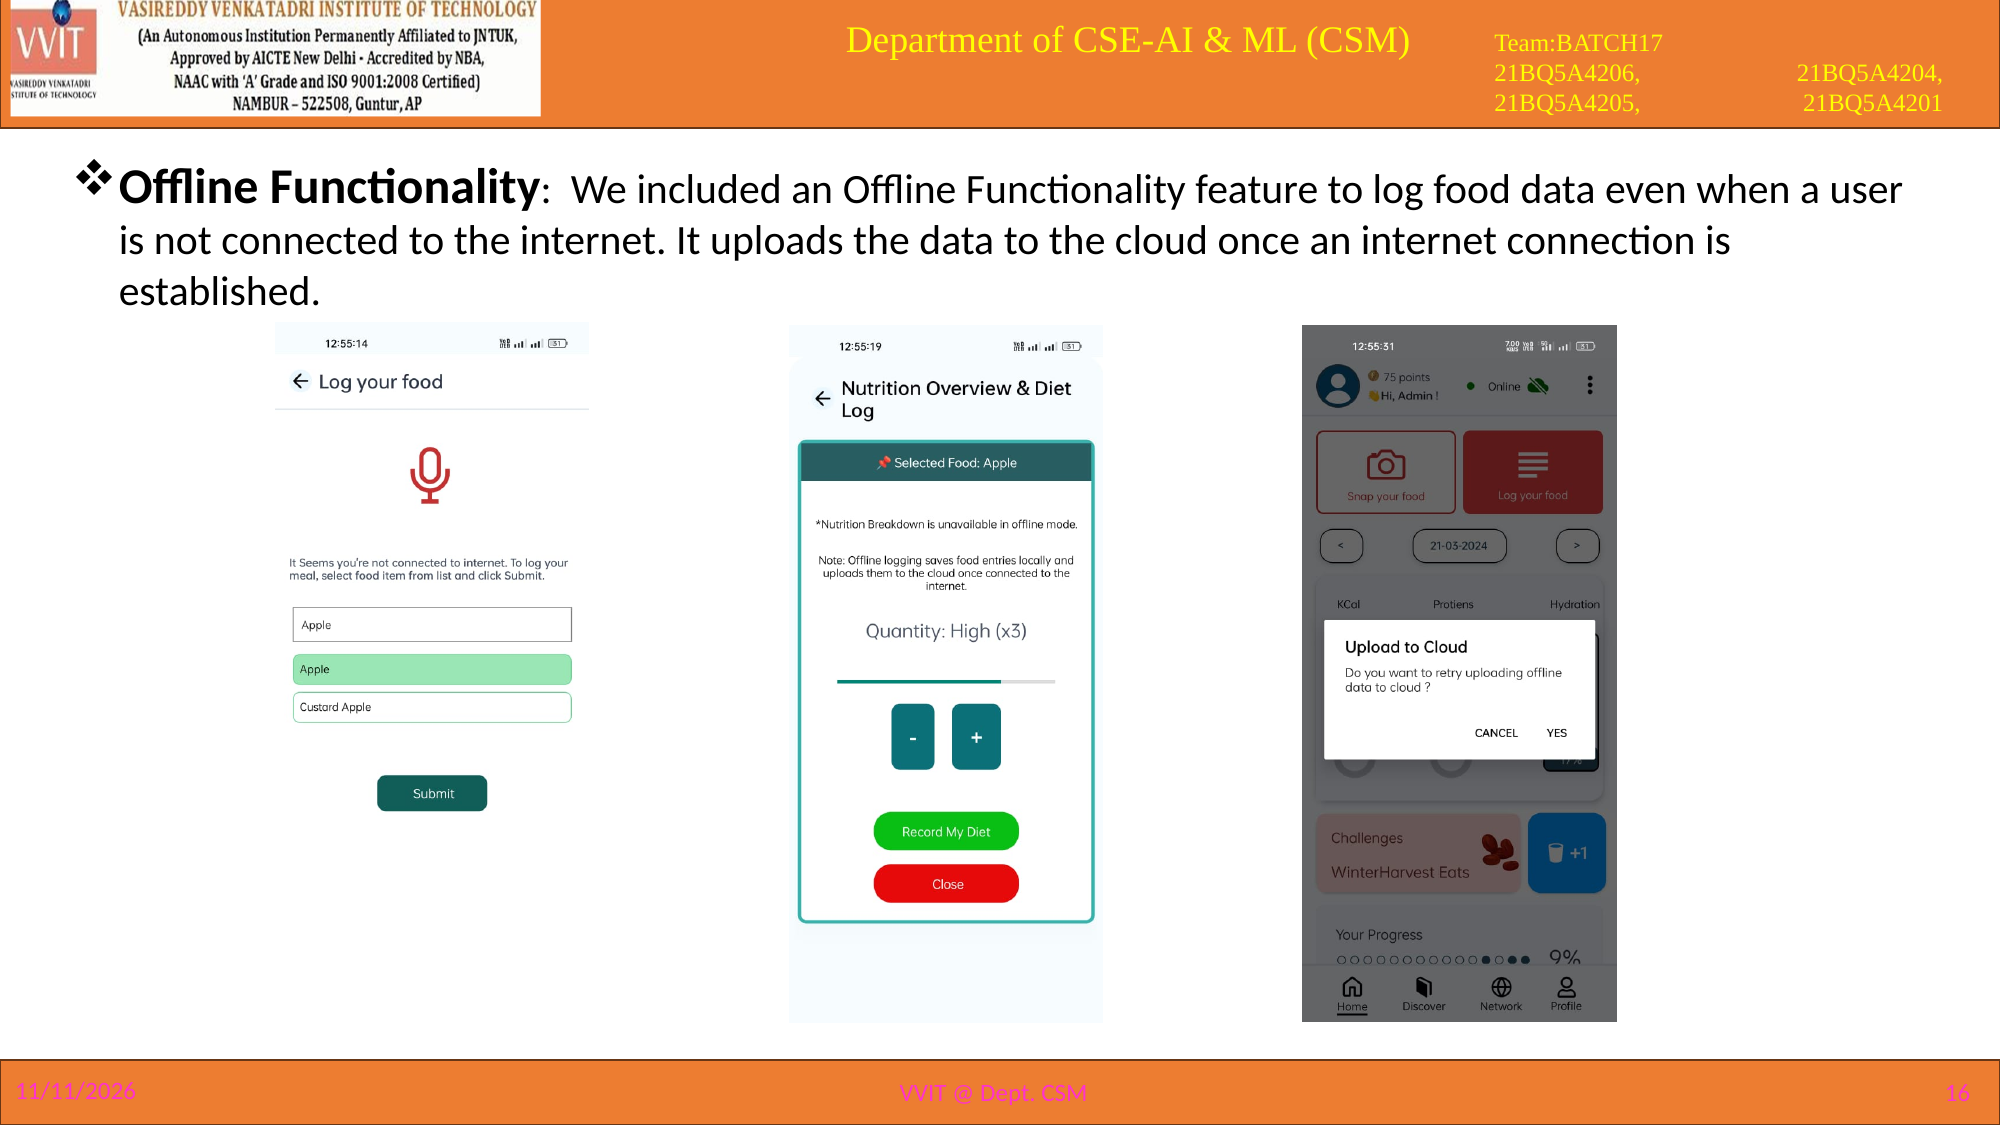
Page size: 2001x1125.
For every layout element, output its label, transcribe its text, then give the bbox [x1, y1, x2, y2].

text_box Offline Functionality: We included an Offline Functionality feature to log food data even when a user is not connected to the internet. It uploads the data to the cloud once an internet connection is established. [57, 145, 1931, 321]
picture [1302, 325, 1617, 1023]
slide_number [0, 1059, 164, 1120]
text_box [0, 1059, 2000, 1125]
picture [275, 322, 589, 1020]
slide_number 16 [1884, 1062, 1986, 1120]
picture [10, 0, 541, 117]
text_box Team:BATCH17 21BQ5A4206, 21BQ5A4204, 21BQ5A4205, 21BQ5A4201 [1479, 19, 1990, 124]
picture [789, 325, 1103, 1023]
text_box Department of CSE-AI & ML (CSM) [0, 0, 2000, 129]
footer VVIT @ Dept. CSM [656, 1061, 1331, 1122]
